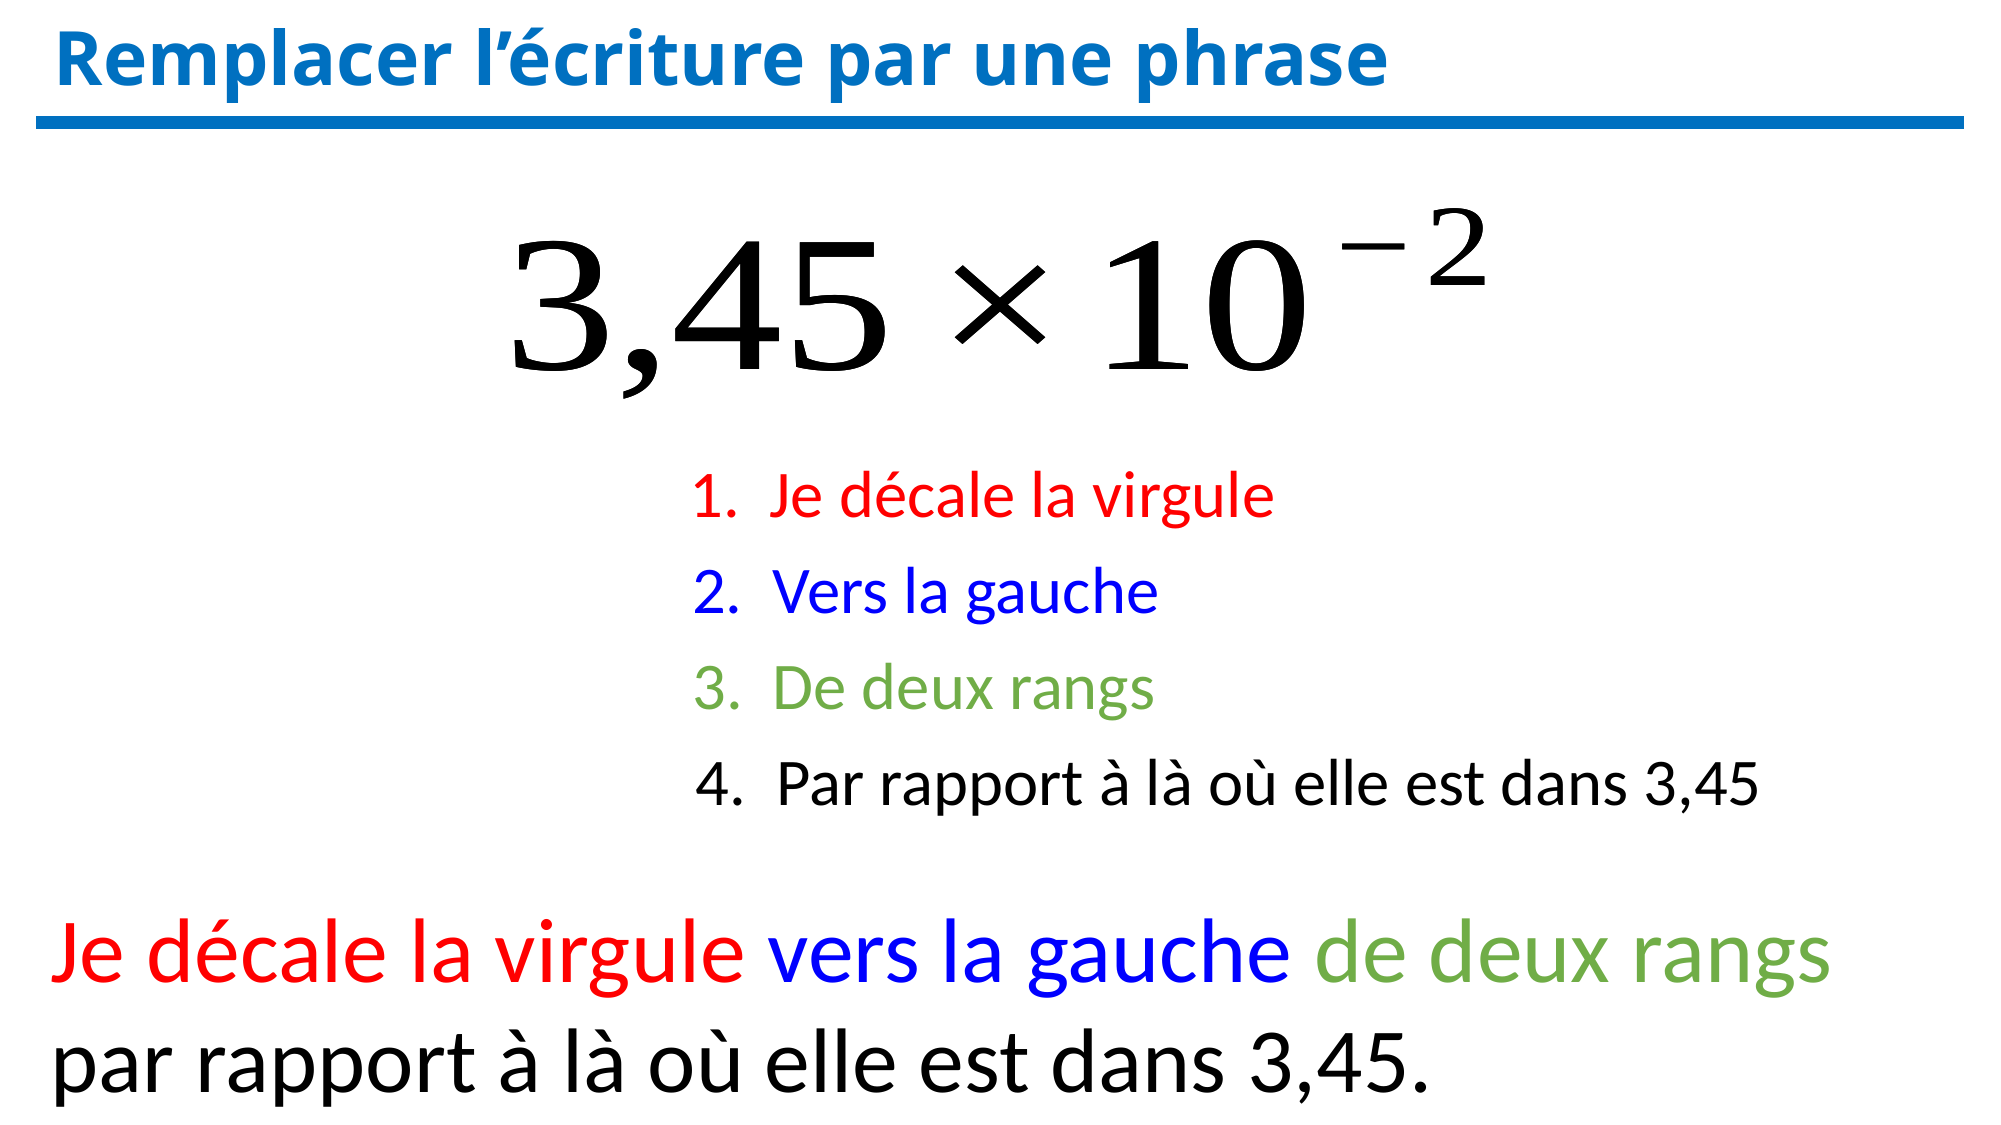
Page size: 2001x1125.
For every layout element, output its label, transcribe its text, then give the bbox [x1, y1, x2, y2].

text_box 4. Par rapport à là où elle est dans 3,45 [681, 731, 1778, 827]
text_box Remplacer l’écriture par une phrase [0, 0, 2000, 123]
text_box 3. De deux rangs [677, 635, 1171, 731]
text_box 2. Vers la gauche [677, 539, 1175, 635]
text_box Je décale la virgule vers la gauche de deux rangs par rapport à là où elle est dans 3,45. [35, 883, 1964, 1119]
text_box 1. Je décale la virgule [674, 443, 1639, 539]
